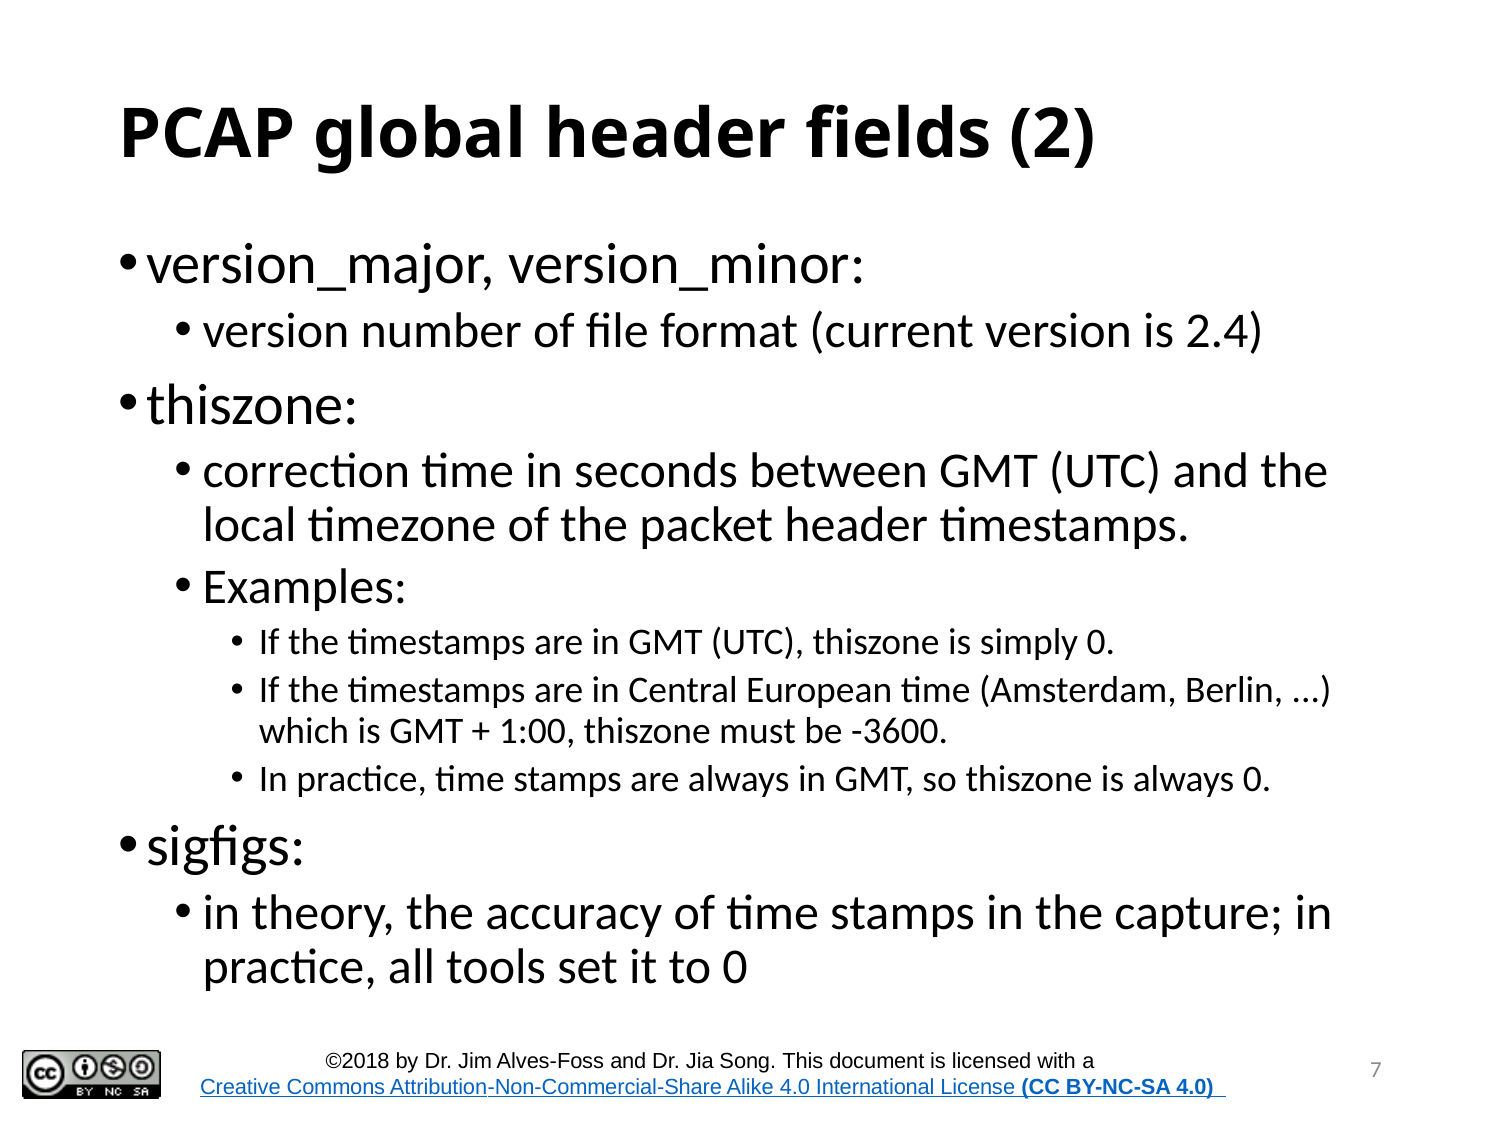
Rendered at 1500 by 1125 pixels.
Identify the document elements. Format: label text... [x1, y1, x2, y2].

slide_number 7 [1315, 1038, 1397, 1099]
picture [22, 1050, 161, 1099]
list version_major, version_minor: version number of file format (current version is 2.4) thiszone: correction time in seconds between GMT (UTC) and the local timezone of the packet header timestamps. Examples: If the timestamps are in GMT (UTC), thiszone is simply 0. If the timestamps are in Central European time (Amsterdam, Berlin, ...) which is GMT + 1:00, thiszone must be -3600. In practice, time stamps are always in GMT, so thiszone is always 0. sigfigs: in theory, the accuracy of time stamps in the capture; in practice, all tools set it to 0 [102, 225, 1398, 1014]
title PCAP global header fields (2) [102, 59, 1398, 211]
